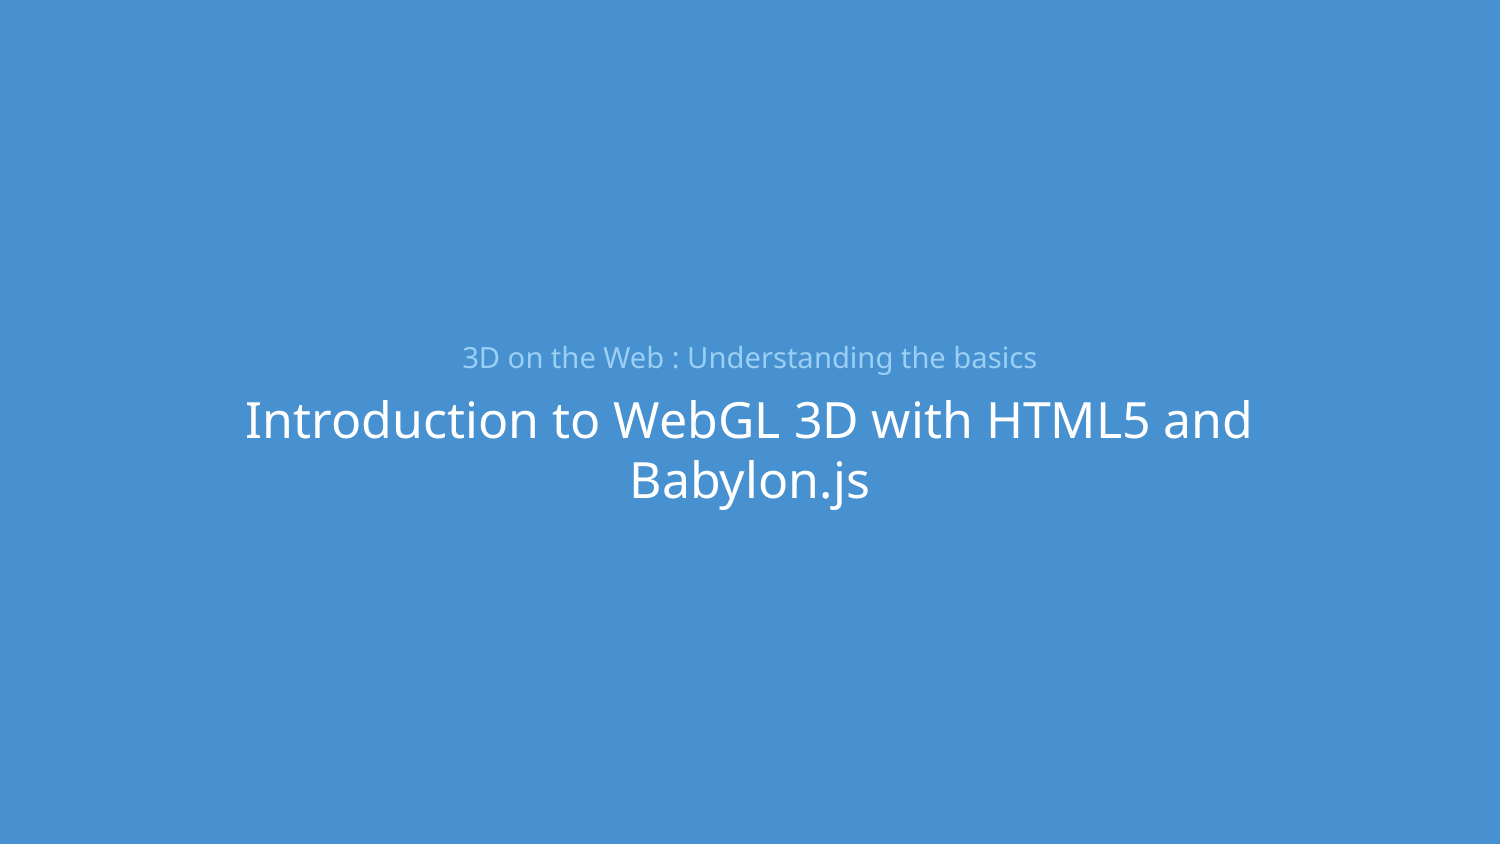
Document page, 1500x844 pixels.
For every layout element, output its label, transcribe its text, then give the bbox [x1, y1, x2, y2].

title 3D on the Web : Understanding the basics [112, 265, 1388, 447]
subtitle Introduction to WebGL 3D with HTML5 and Babylon.js [225, 380, 1275, 597]
